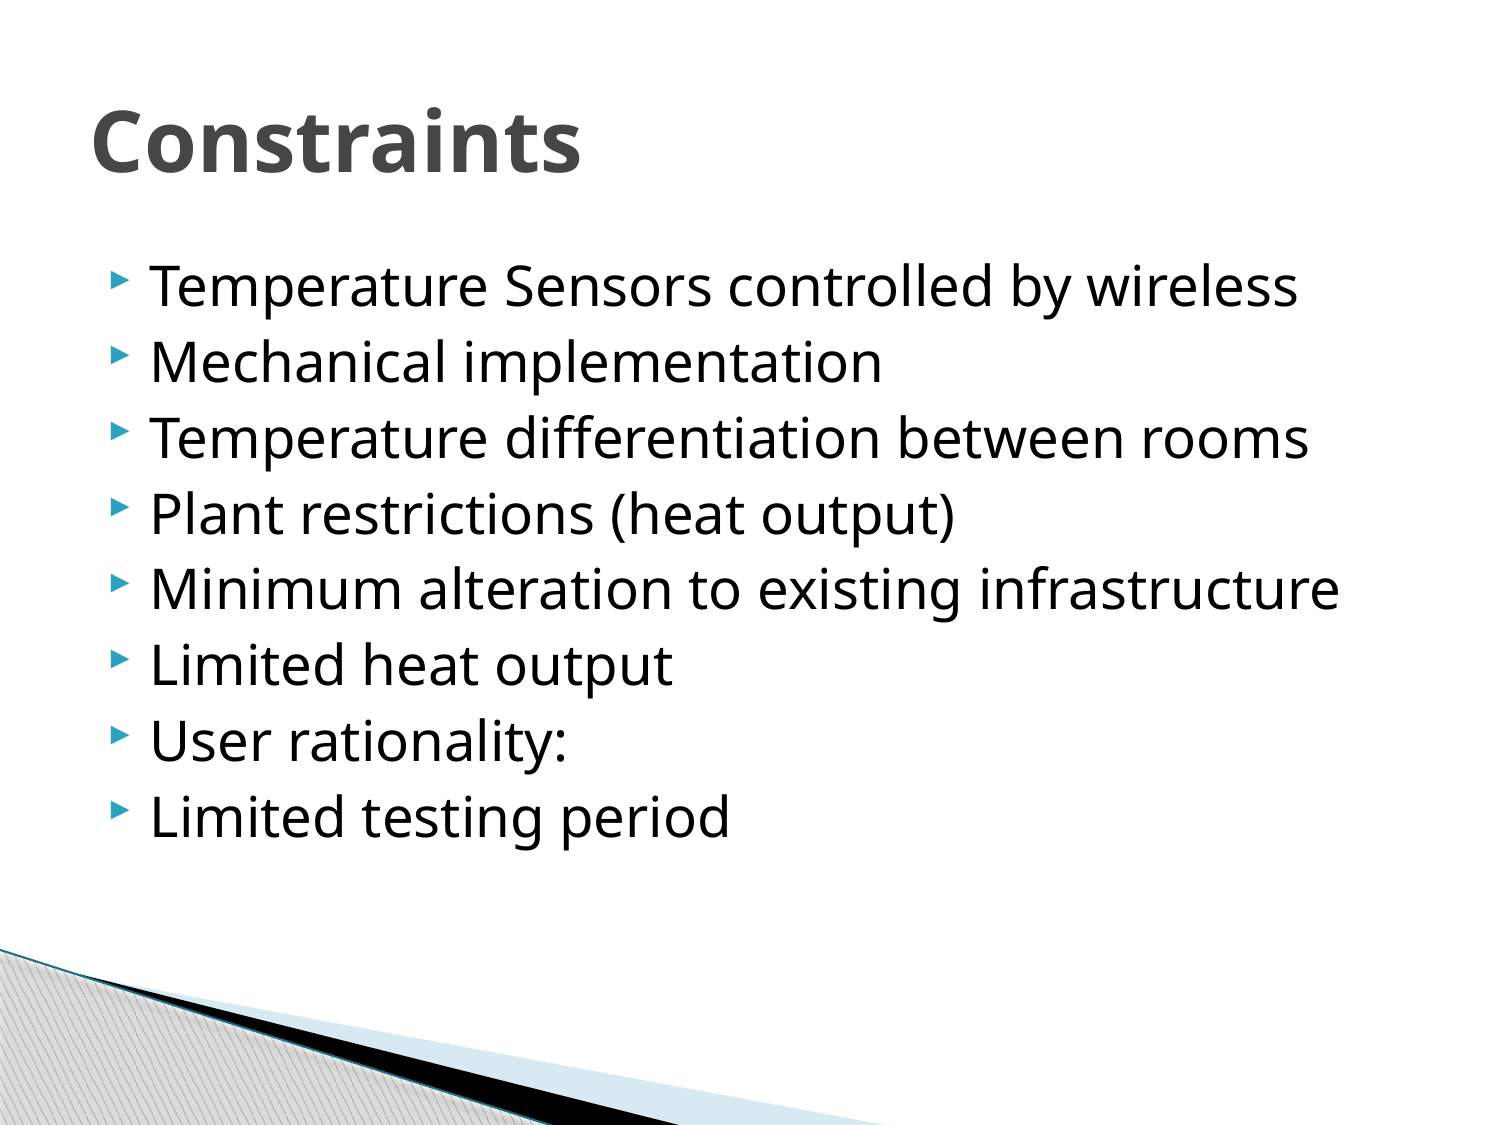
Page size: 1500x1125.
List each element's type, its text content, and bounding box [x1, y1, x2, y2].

title Constraints [75, 45, 1425, 233]
list Temperature Sensors controlled by wireless Mechanical implementation Temperature differentiation between rooms Plant restrictions (heat output) Minimum alteration to existing infrastructure Limited heat output User rationality: Limited testing period [75, 243, 1425, 986]
